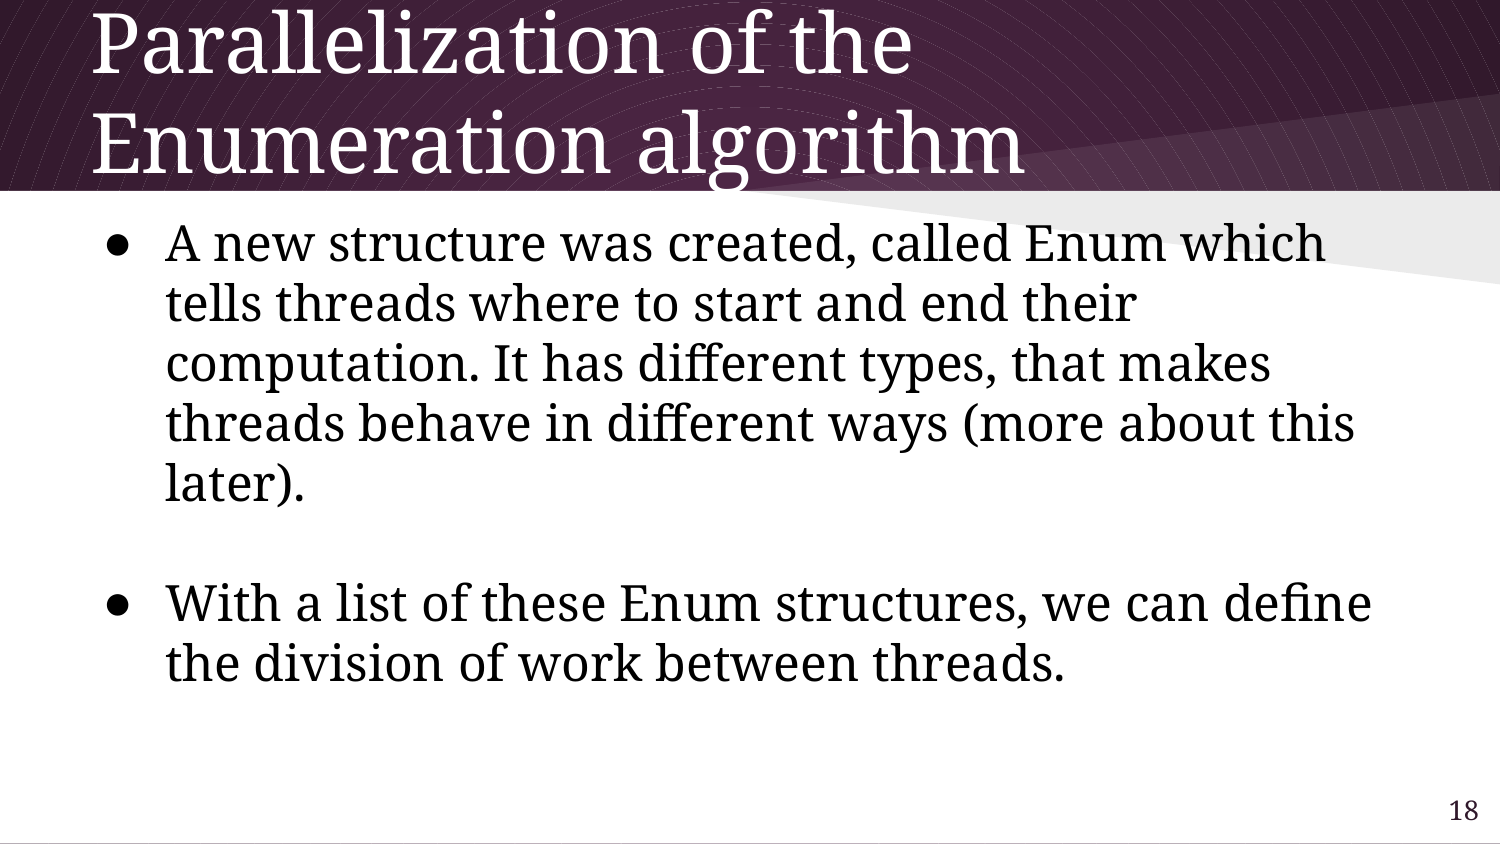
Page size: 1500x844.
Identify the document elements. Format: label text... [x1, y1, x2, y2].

title Parallelization of the Enumeration algorithm [75, 19, 1425, 161]
list A new structure was created, called Enum which tells threads where to start and end their computation. It has different types, that makes threads behave in different ways (more about this later). With a list of these Enum structures, we can define the division of work between threads. [75, 196, 1449, 808]
slide_number 17 [1403, 779, 1494, 844]
